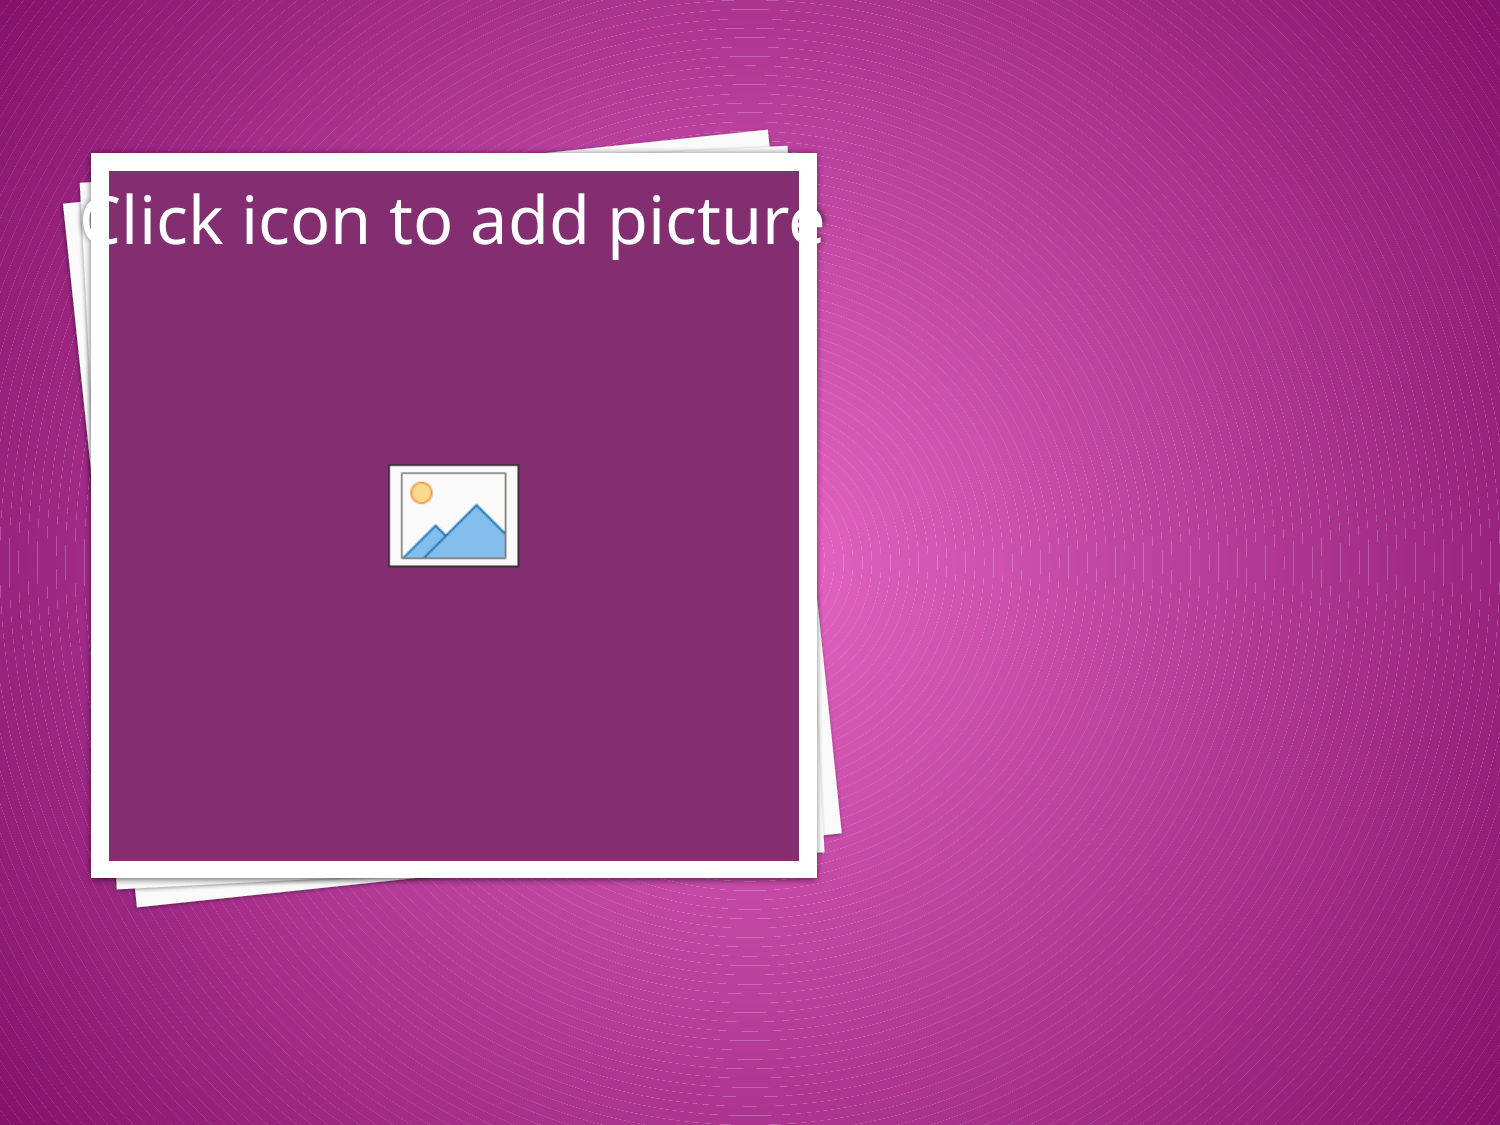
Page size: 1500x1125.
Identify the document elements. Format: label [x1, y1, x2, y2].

picture [108, 170, 800, 862]
